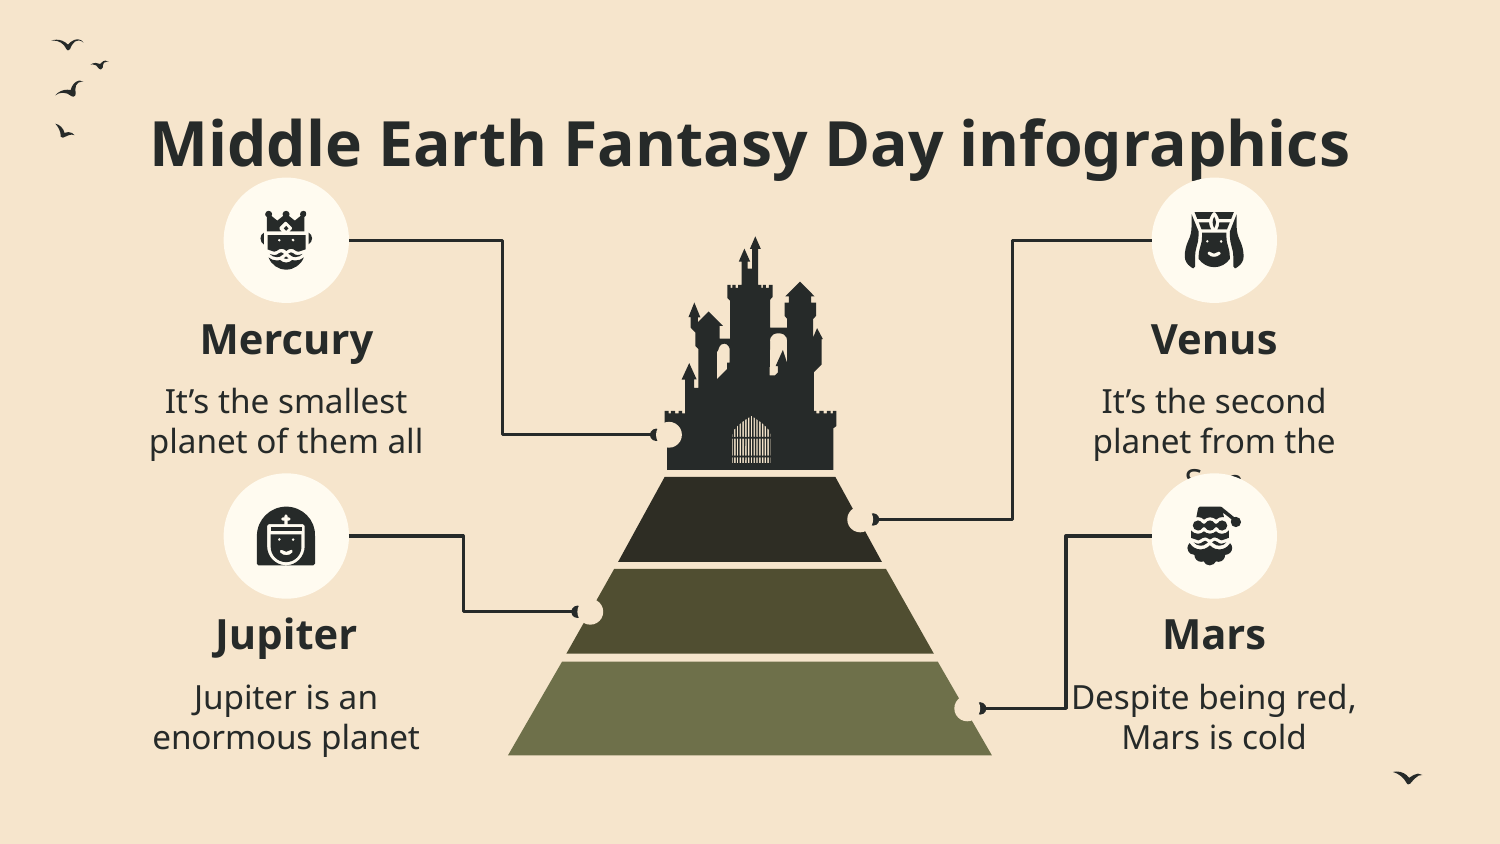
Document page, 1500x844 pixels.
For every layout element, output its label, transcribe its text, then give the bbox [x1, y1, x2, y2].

text_box [223, 473, 349, 596]
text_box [1187, 506, 1242, 566]
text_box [118, 302, 454, 461]
text_box [1151, 473, 1278, 596]
text_box [223, 177, 349, 301]
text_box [979, 535, 1152, 709]
text_box [664, 236, 837, 470]
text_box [617, 476, 883, 563]
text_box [872, 240, 1152, 520]
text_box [1046, 597, 1382, 756]
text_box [260, 210, 313, 270]
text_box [1184, 211, 1244, 269]
text_box [1151, 177, 1278, 301]
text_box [348, 239, 657, 435]
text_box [507, 661, 993, 756]
text_box [657, 421, 682, 448]
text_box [256, 506, 316, 566]
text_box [566, 568, 935, 654]
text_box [118, 597, 454, 756]
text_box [1156, 302, 1382, 461]
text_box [348, 535, 578, 612]
title Middle Earth Fantasy Day infographics [118, 88, 1382, 183]
